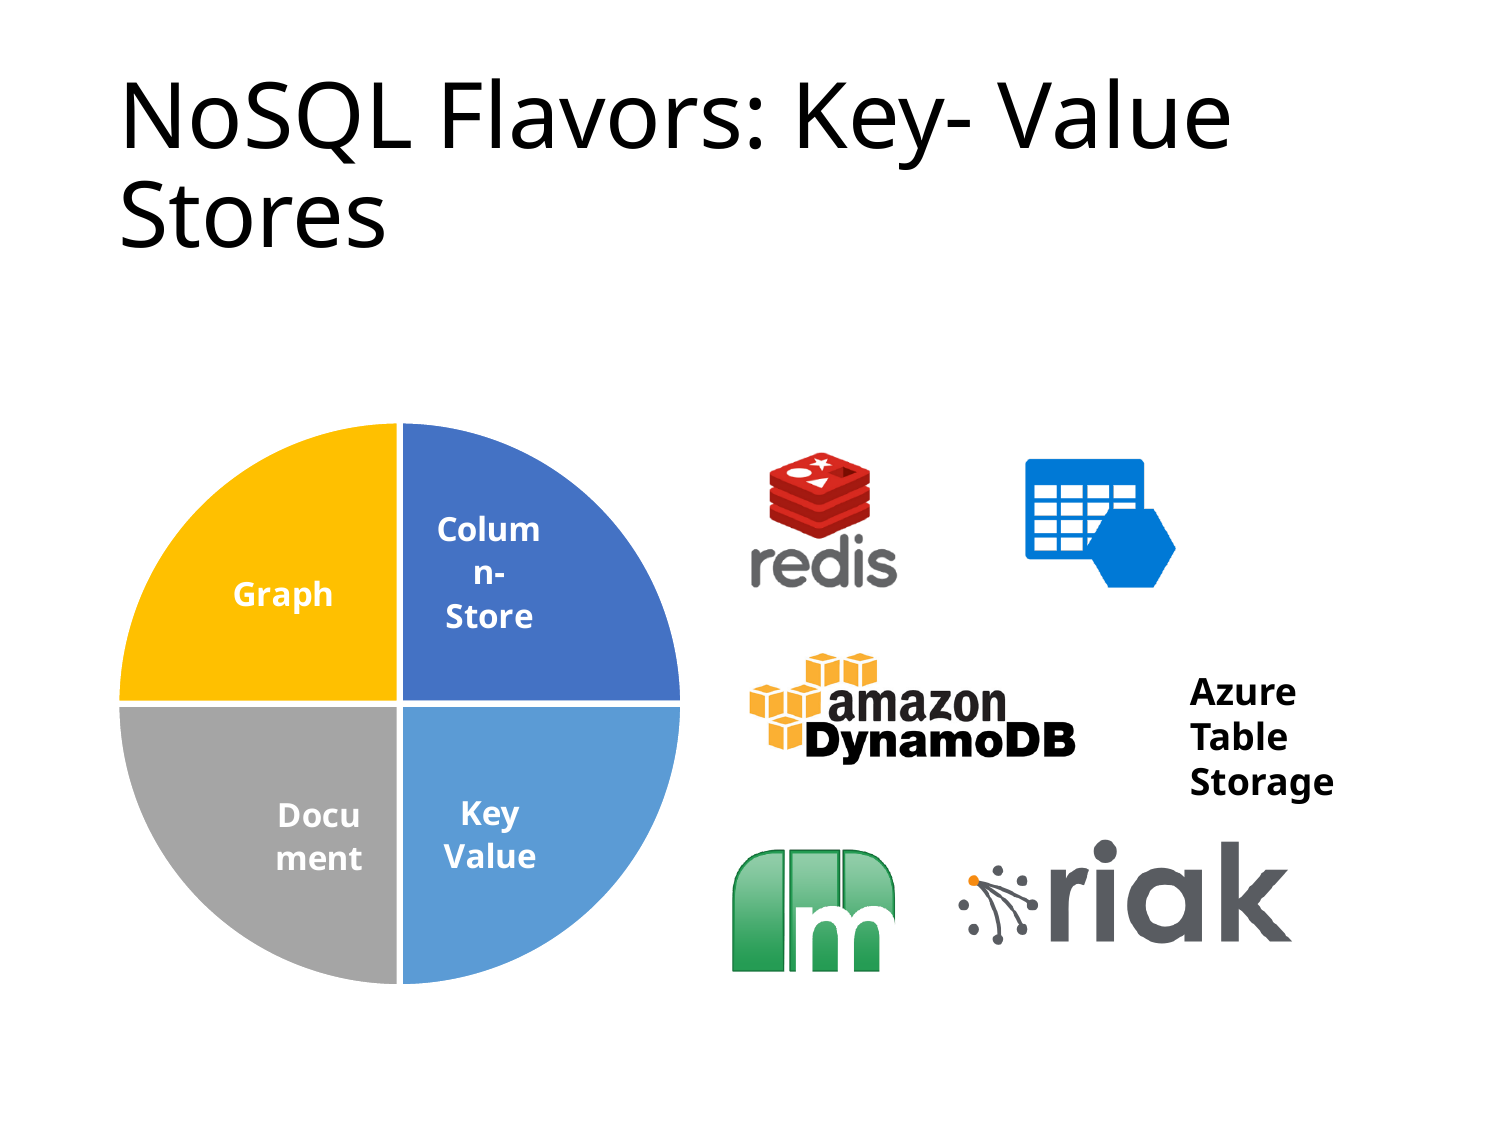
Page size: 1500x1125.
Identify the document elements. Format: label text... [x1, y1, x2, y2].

title NoSQL Flavors: Key- Value Stores [103, 59, 1397, 278]
chart [0, 325, 821, 1039]
picture [730, 440, 917, 598]
text_box Azure Table Storage [1175, 660, 1409, 811]
picture [700, 651, 1125, 767]
picture [730, 847, 897, 974]
picture [1025, 448, 1176, 598]
picture [940, 821, 1310, 962]
